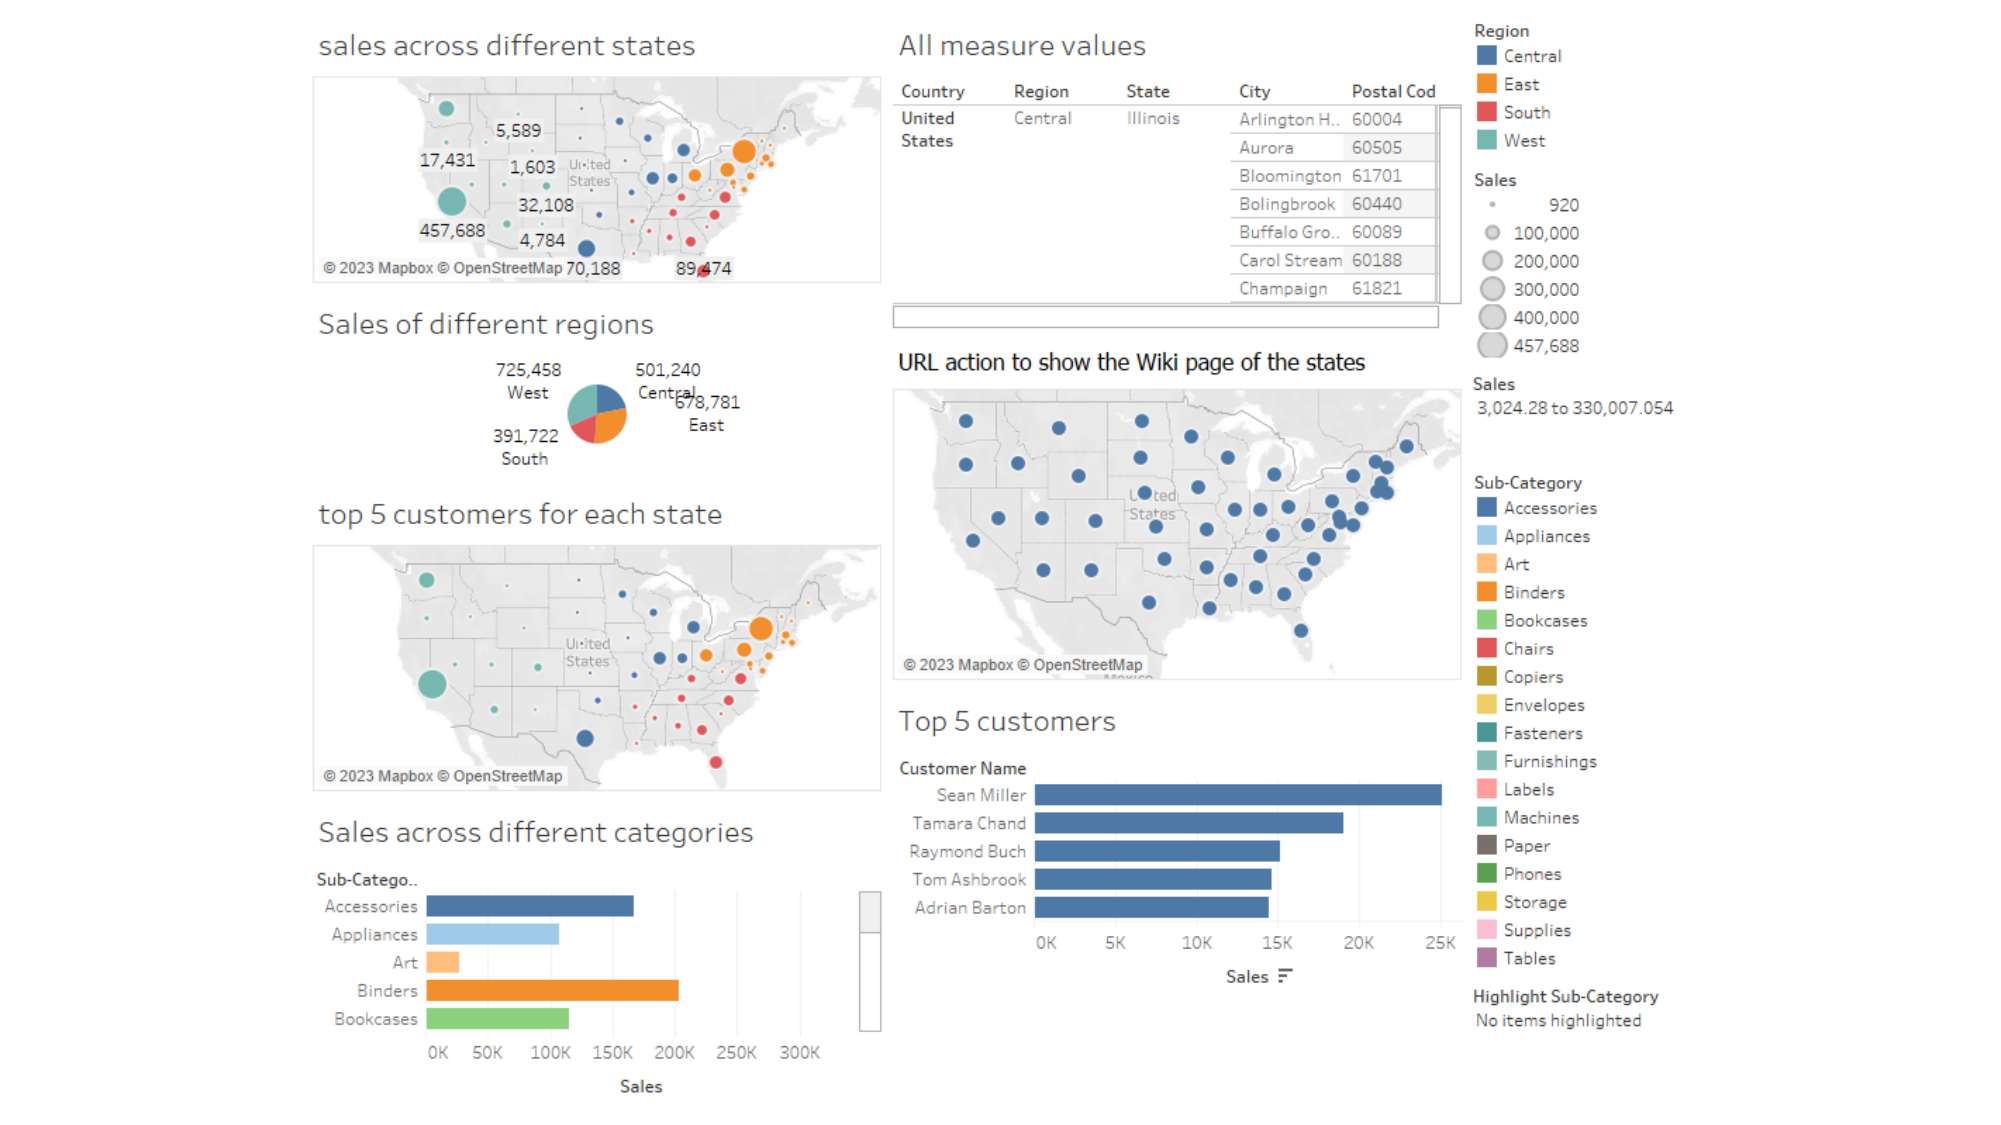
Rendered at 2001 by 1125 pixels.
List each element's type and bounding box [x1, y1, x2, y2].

picture [296, 0, 1704, 1125]
